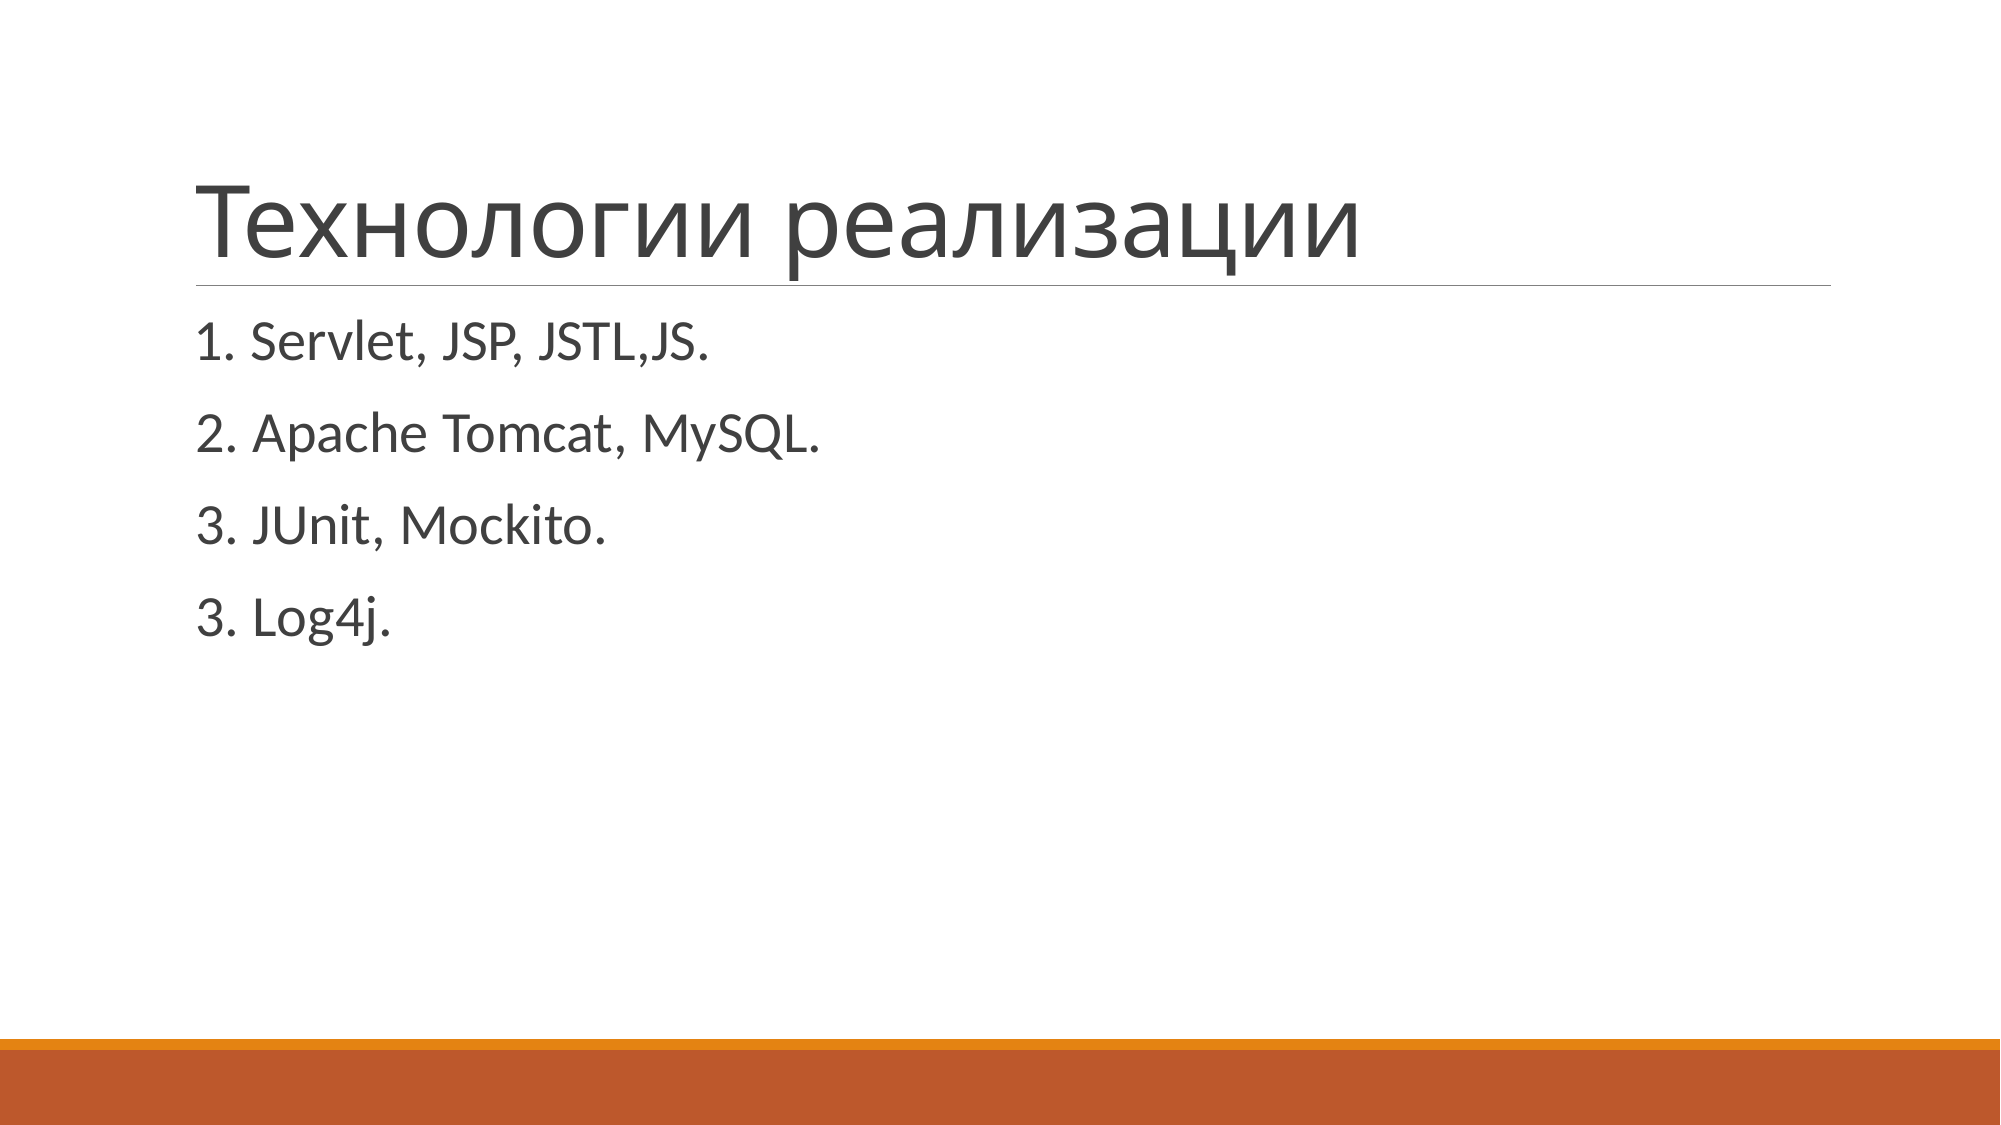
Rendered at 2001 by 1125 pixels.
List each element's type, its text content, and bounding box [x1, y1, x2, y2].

title Технологии реализации [180, 47, 1830, 285]
list 1. Servlet, JSP, JSTL,JS. 2. Apache Tomcat, MySQL. 3. JUnit, Mockito. 3. Log4j. [180, 302, 1830, 963]
